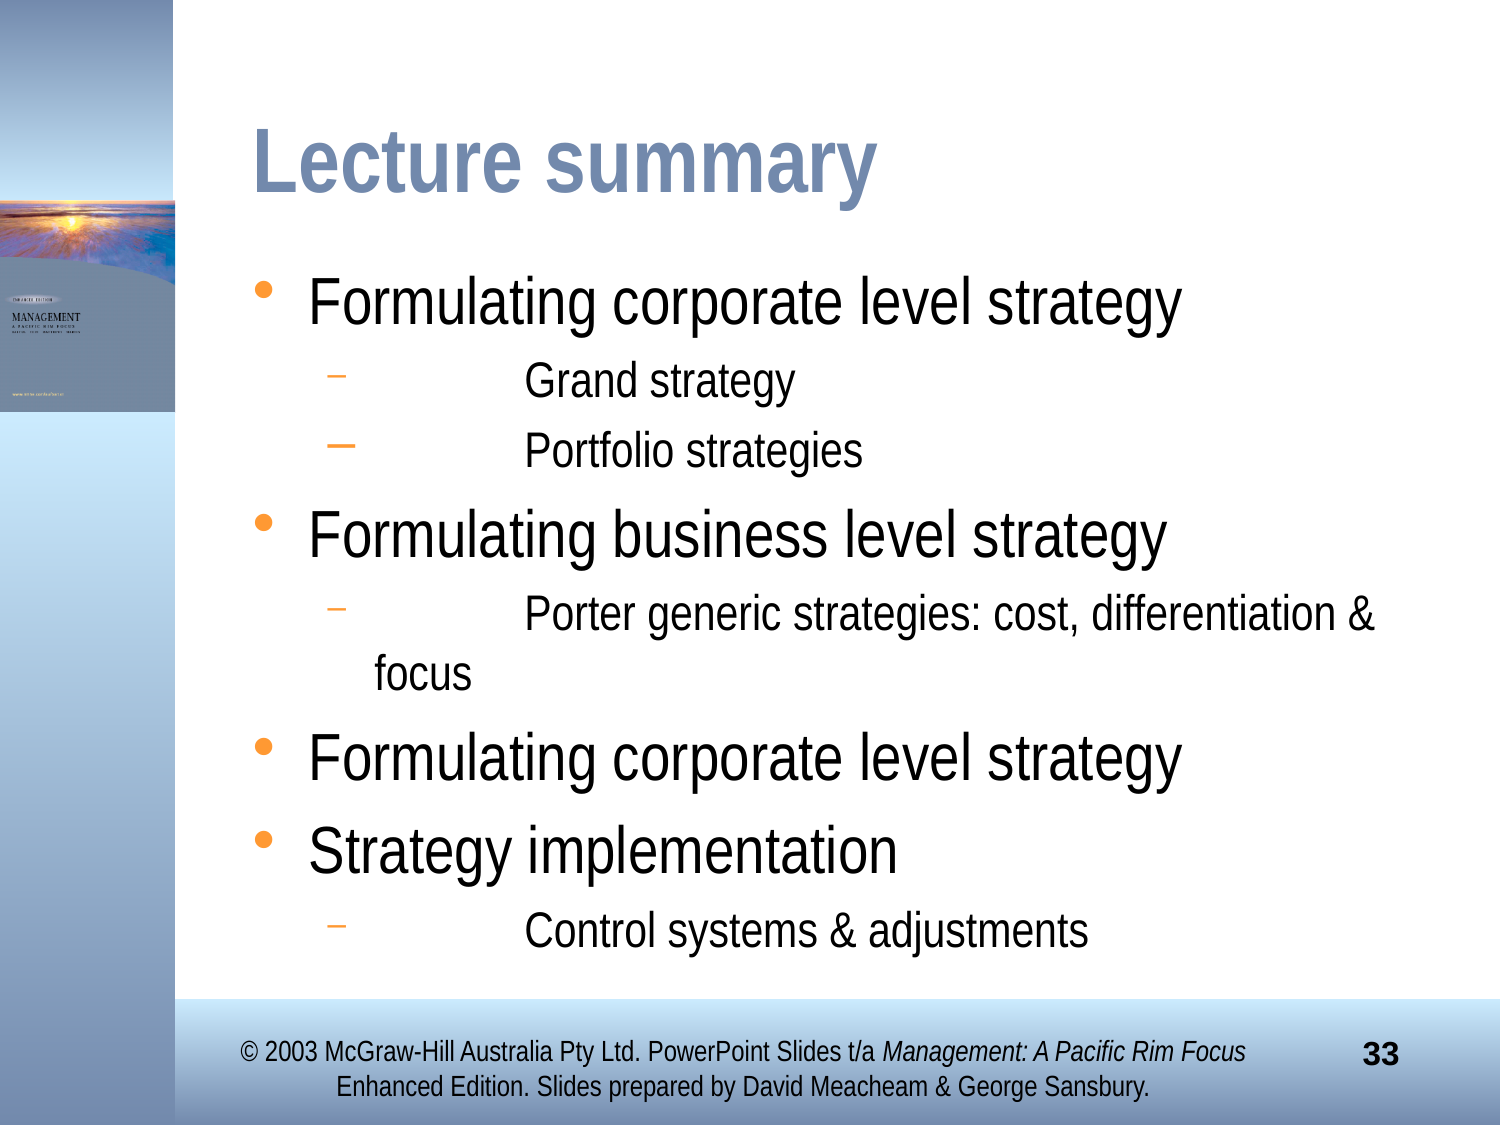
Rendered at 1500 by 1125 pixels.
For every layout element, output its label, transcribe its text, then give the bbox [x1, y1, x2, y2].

footer © 2003 McGraw-Hill Australia Pty Ltd. PowerPoint Slides t/a Management: A Pacific Rim Focus Enhanced Edition. Slides prepared by David Meacheam & George Sansbury. [187, 1024, 1301, 1101]
slide_number 33 [1324, 1024, 1438, 1101]
picture [0, 200, 176, 413]
list Formulating corporate level strategy Grand strategy Portfolio strategies Formulating business level strategy Porter generic strategies: cost, differentiation & focus Formulating corporate level strategy Strategy implementation Control systems & adjustments [237, 249, 1438, 1001]
title Lecture summary [237, 62, 1438, 249]
